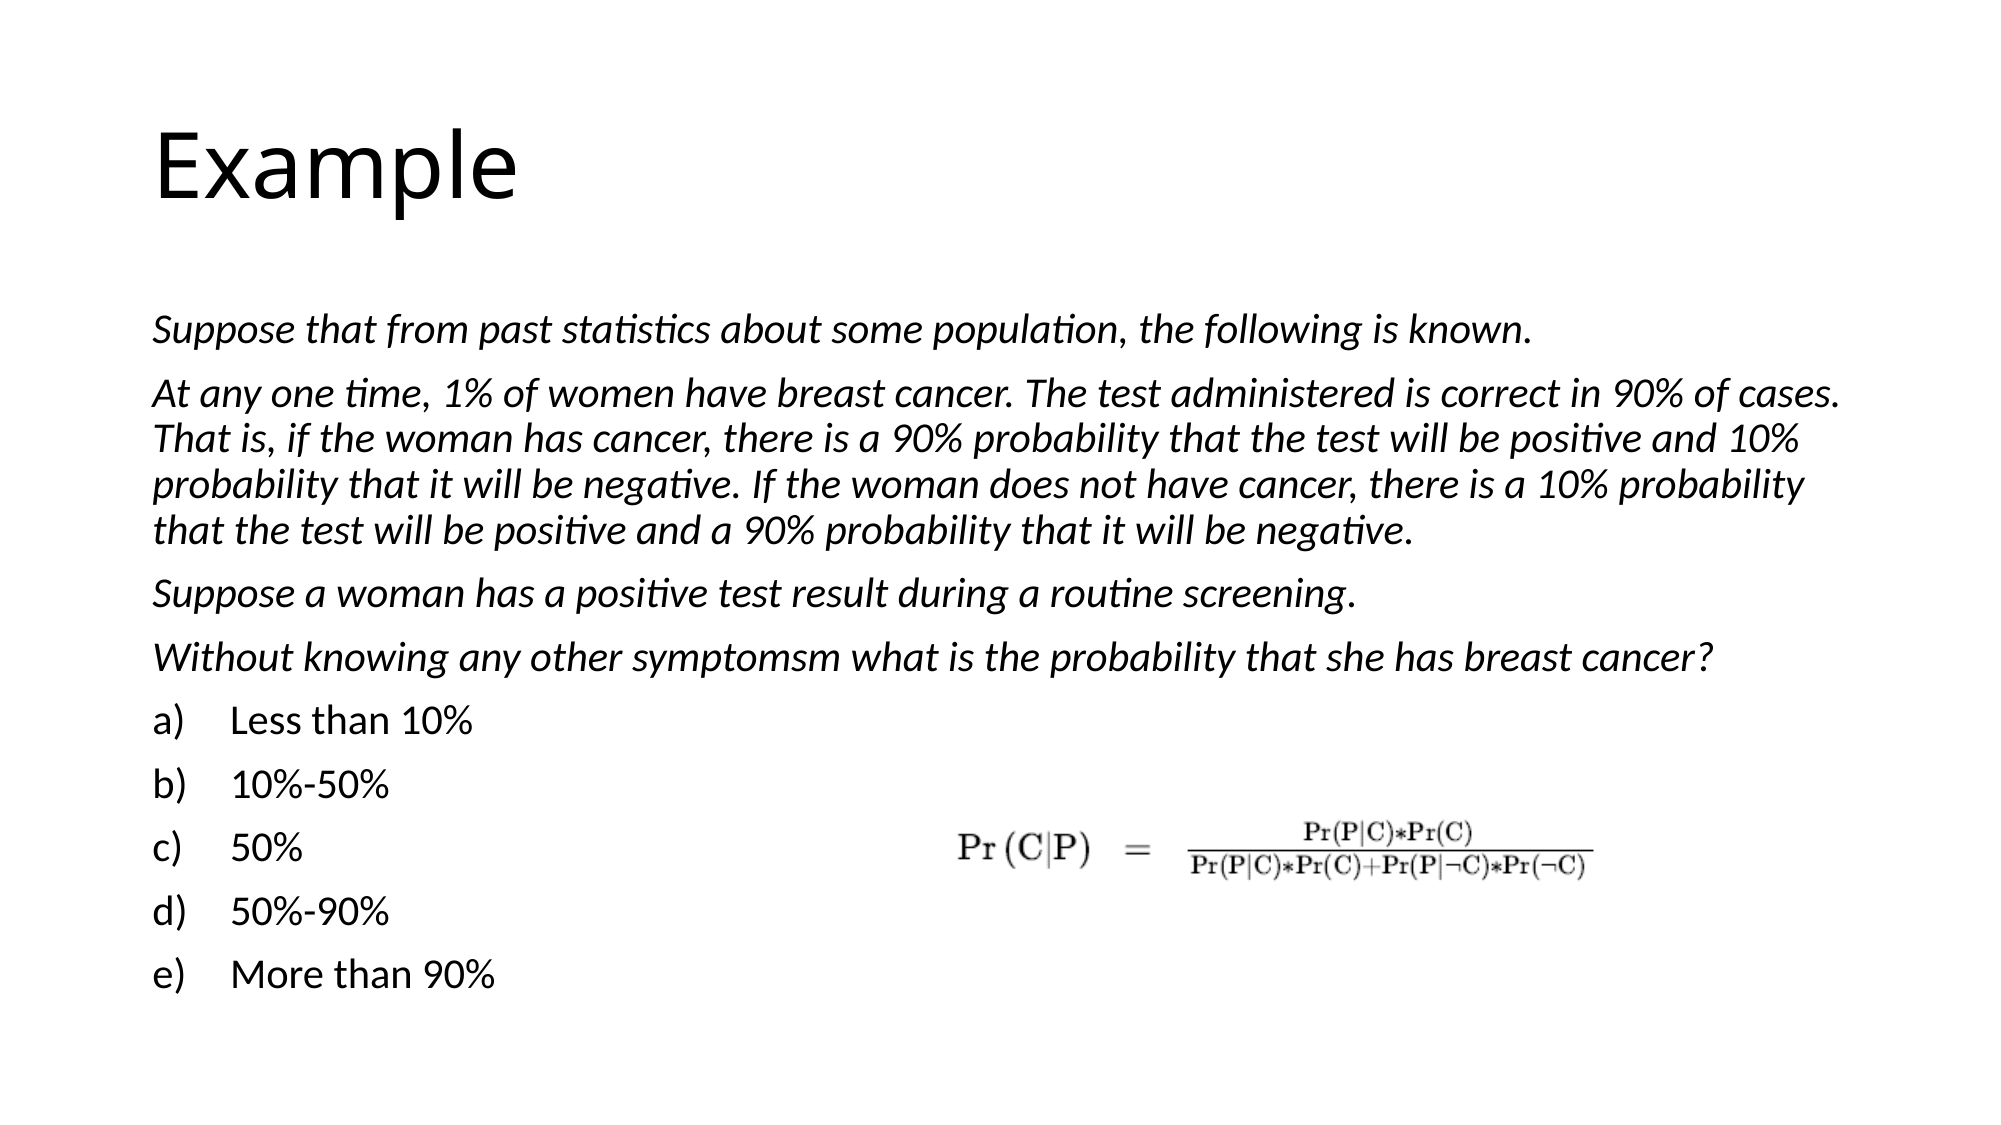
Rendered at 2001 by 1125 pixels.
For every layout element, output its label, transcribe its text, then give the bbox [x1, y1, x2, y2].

list Suppose that from past statistics about some population, the following is known. At any one time, 1% of women have breast cancer. The test administered is correct in 90% of cases. That is, if the woman has cancer, there is a 90% probability that the test will be positive and 10% probability that it will be negative. If the woman does not have cancer, there is a 10% probability that the test will be positive and a 90% probability that it will be negative. Suppose a woman has a positive test result during a routine screening. Without knowing any other symptomsm what is the probability that she has breast cancer? Less than 10% 10%-50% 50% 50%-90% More than 90% [137, 299, 1863, 1014]
title Example [137, 59, 1863, 278]
picture [942, 782, 1611, 888]
